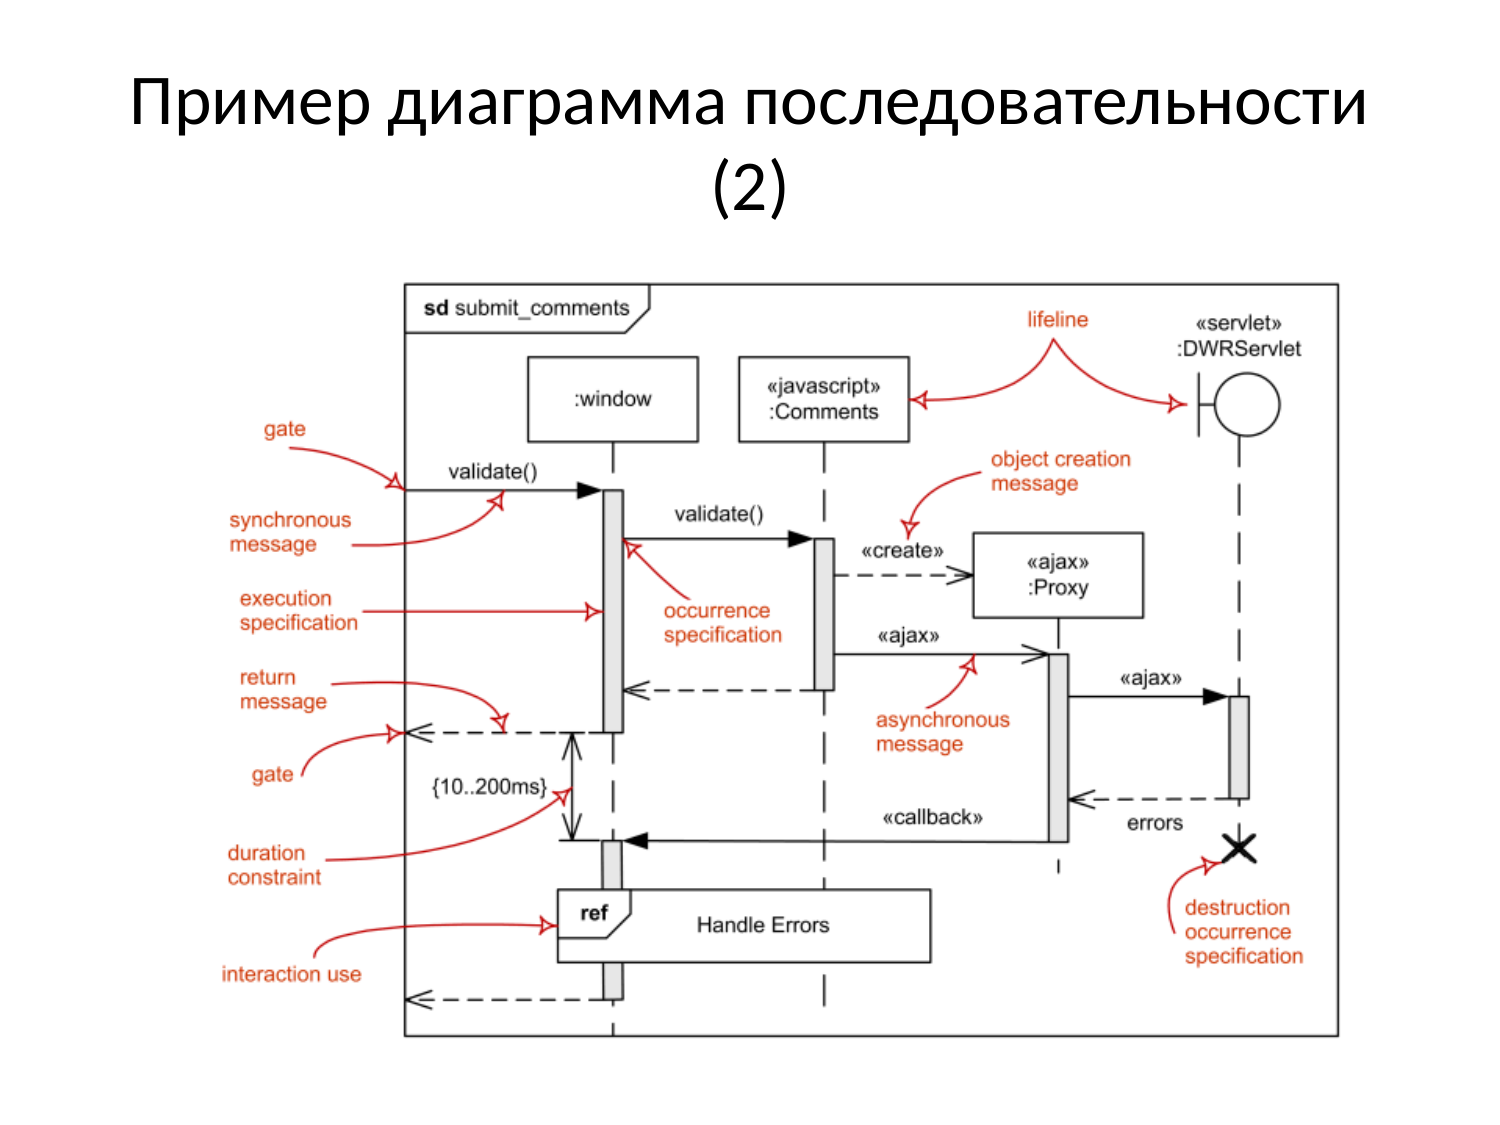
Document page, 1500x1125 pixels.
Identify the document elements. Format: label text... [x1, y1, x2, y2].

picture [218, 278, 1344, 1042]
title Пример диаграмма последовательности (2) [75, 45, 1425, 233]
